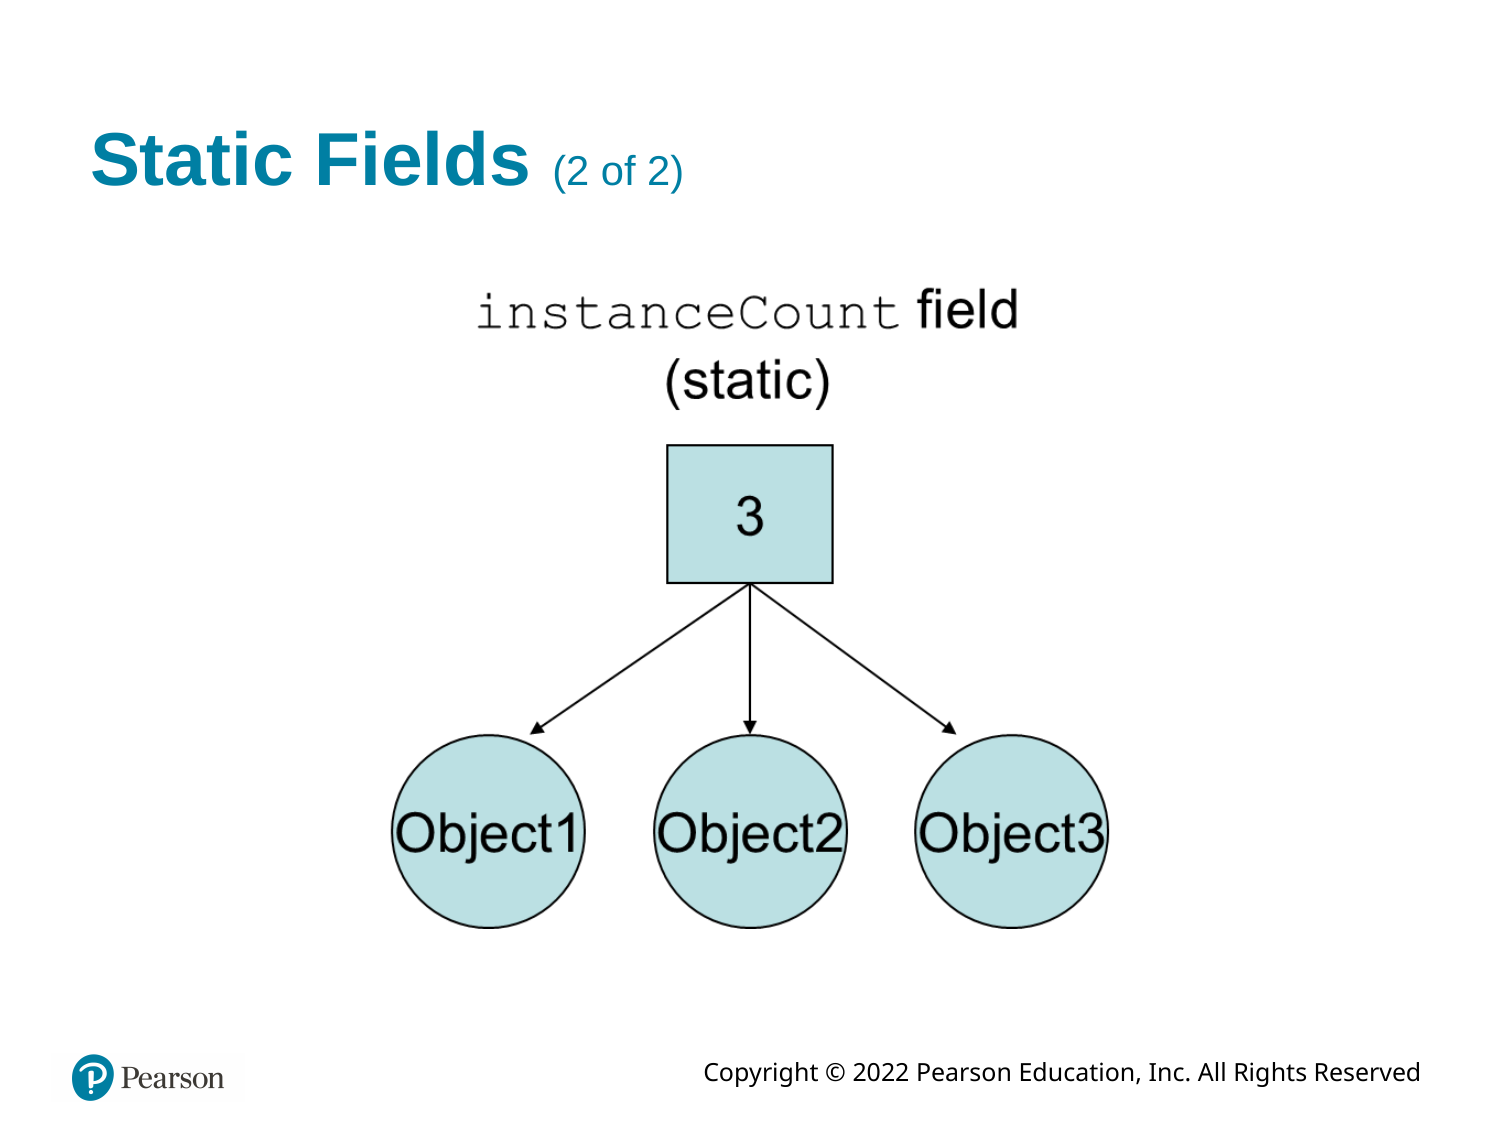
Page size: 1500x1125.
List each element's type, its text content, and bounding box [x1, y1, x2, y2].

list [360, 258, 1140, 929]
picture [51, 1053, 245, 1102]
title Static Fields (2 of 2) [75, 35, 1425, 216]
